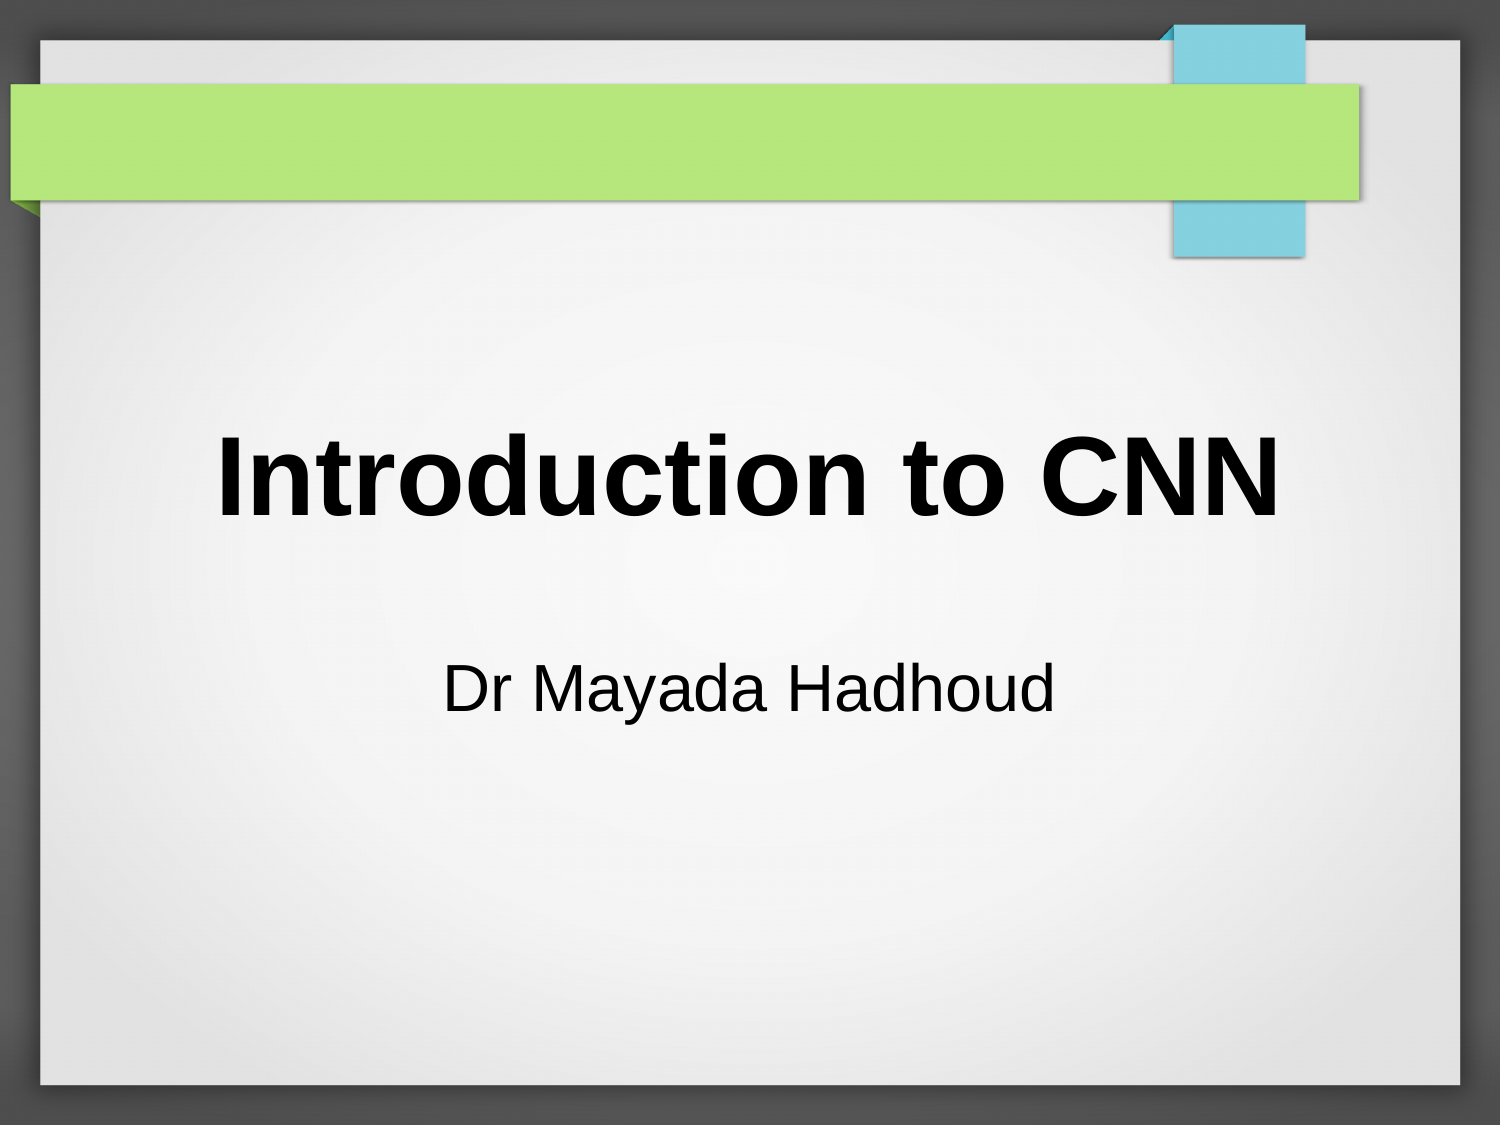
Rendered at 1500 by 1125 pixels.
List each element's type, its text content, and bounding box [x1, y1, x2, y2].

text_box Dr Mayada Hadhoud [224, 637, 1275, 925]
text_box Introduction to CNN [112, 349, 1388, 591]
picture [0, 0, 1500, 1125]
